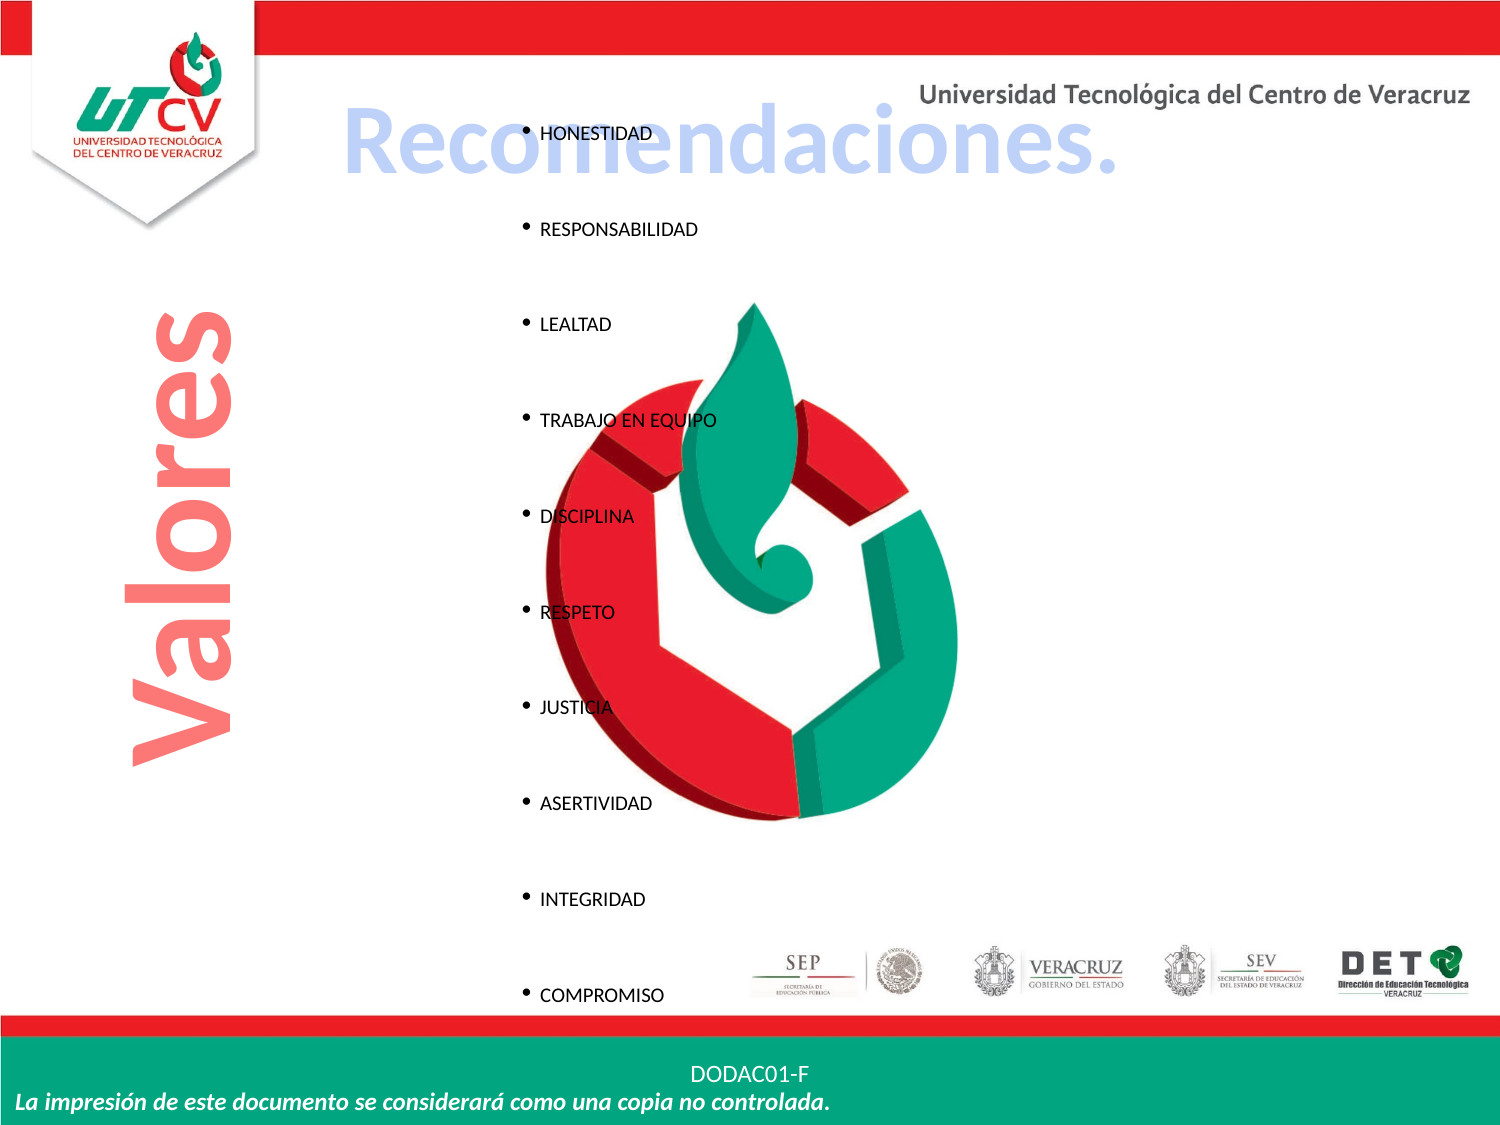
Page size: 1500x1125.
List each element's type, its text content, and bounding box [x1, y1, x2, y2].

footer DODAC01-F [512, 1042, 988, 1103]
text_box Recomendaciones. [123, 66, 1341, 196]
picture [0, 0, 1500, 196]
picture [0, 1005, 1500, 1125]
picture [541, 298, 959, 827]
text_box HONESTIDAD RESPONSABILIDAD LEALTAD TRABAJO EN EQUIPO DISCIPLINA RESPETO JUSTICIA ASERTIVIDAD INTEGRIDAD COMPROMISO [0, 196, 1500, 1005]
text_box Valores [72, 290, 270, 785]
